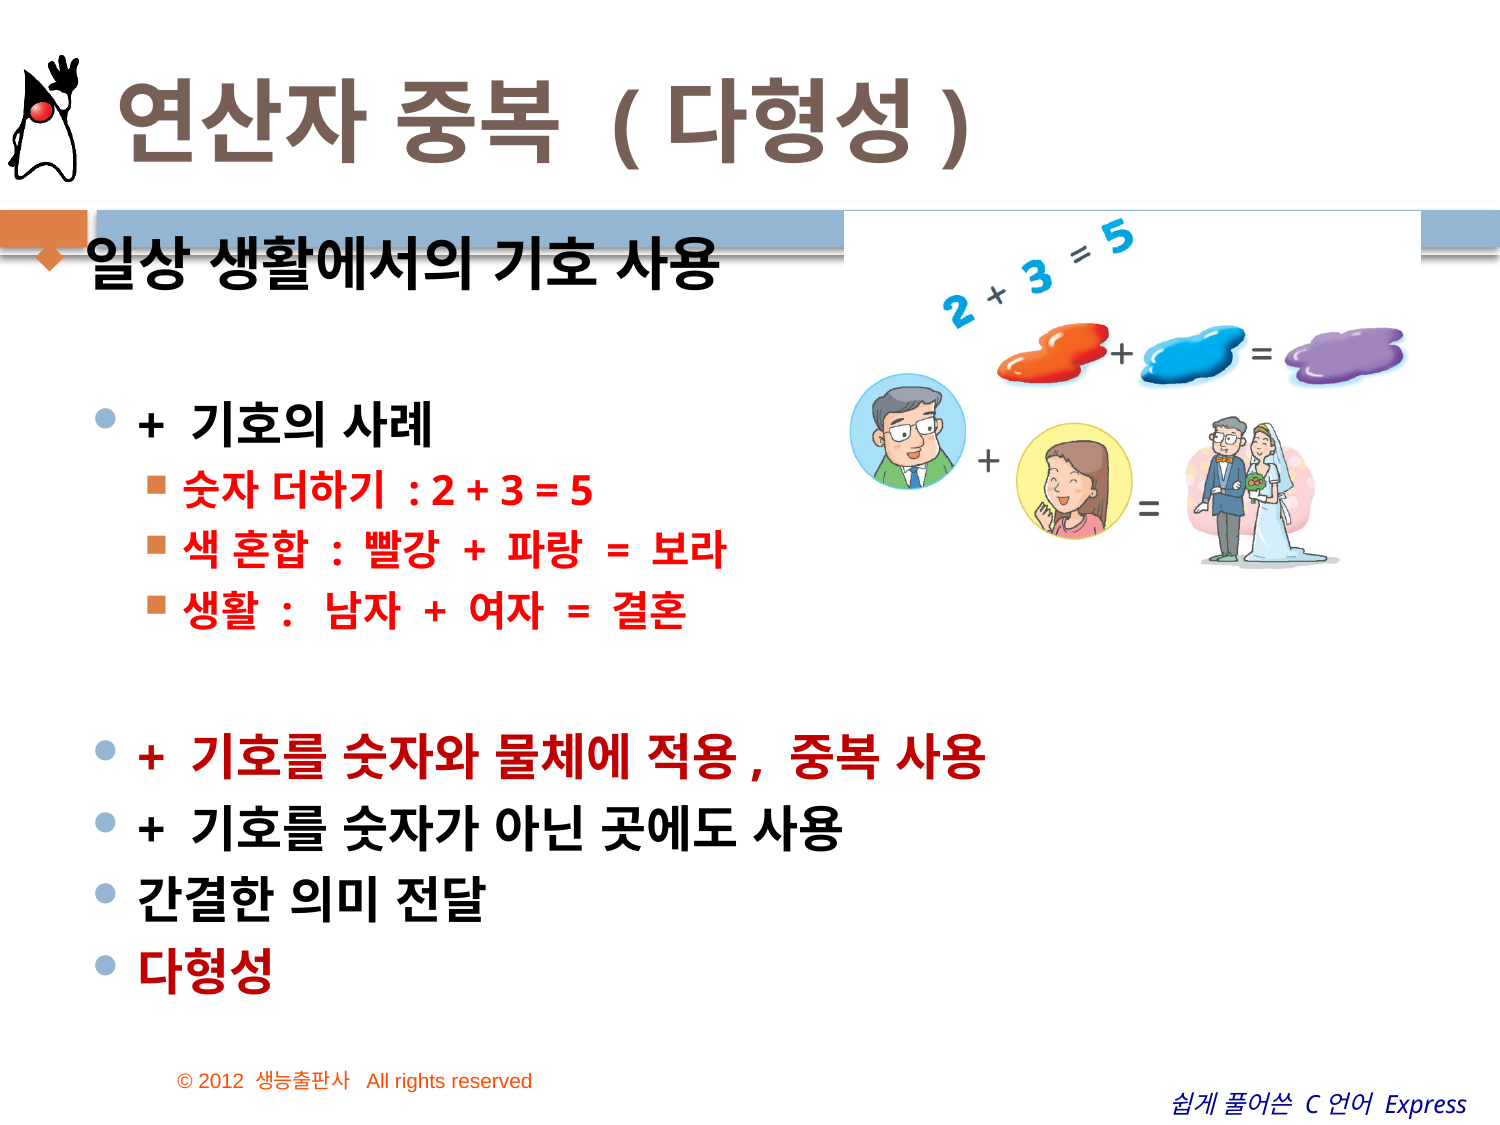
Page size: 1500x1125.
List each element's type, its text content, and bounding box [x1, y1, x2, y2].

slide_number 7 [0, 170, 87, 211]
picture [8, 55, 79, 170]
picture [844, 211, 1421, 575]
title 연산자 중복 (다형성) [100, 37, 1438, 200]
list 일상 생활에서의 기호 사용 + 기호의 사례 숫자 더하기 : 2 + 3 = 5 색 혼합 : 빨강 + 파랑 = 보라 생활 : 남자 + 여자 = 결혼 + 기호를 숫자와 물체에 적용, 중복 사용 + 기호를 숫자가 아닌 곳에도 사용 간결한 의미 전달 다형성 [17, 219, 1438, 1106]
